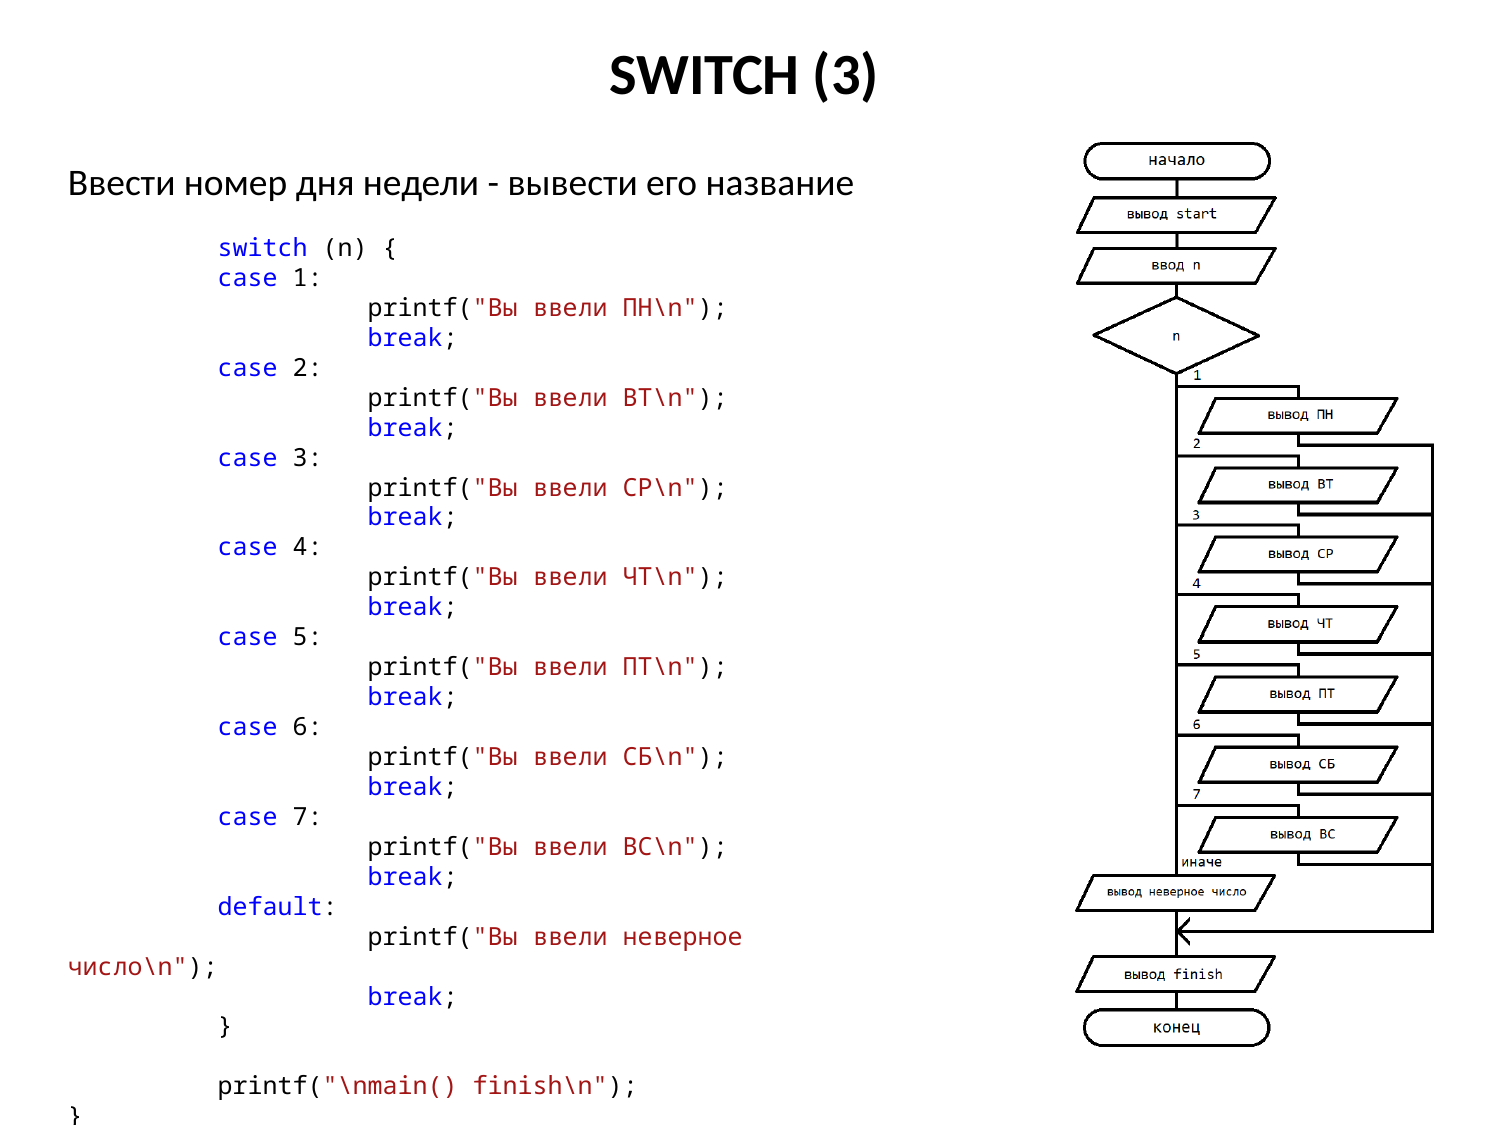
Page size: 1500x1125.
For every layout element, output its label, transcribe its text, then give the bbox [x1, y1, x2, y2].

text_box switch (n) { case 1: printf("Вы ввели ПН\n"); break; case 2: printf("Вы ввели ВТ\n"); break; case 3: printf("Вы ввели СР\n"); break; case 4: printf("Вы ввели ЧТ\n"); break; case 5: printf("Вы ввели ПТ\n"); break; case 6: printf("Вы ввели СБ\n"); break; case 7: printf("Вы ввели ВС\n"); break; default: printf("Вы ввели неверное число\n"); break; } printf("\nmain() finish\n"); } [53, 224, 775, 1125]
text_box Ввести номер дня недели - вывести его название [53, 150, 1042, 211]
title SWITCH (3) [29, 19, 1459, 124]
picture [1047, 136, 1448, 1051]
